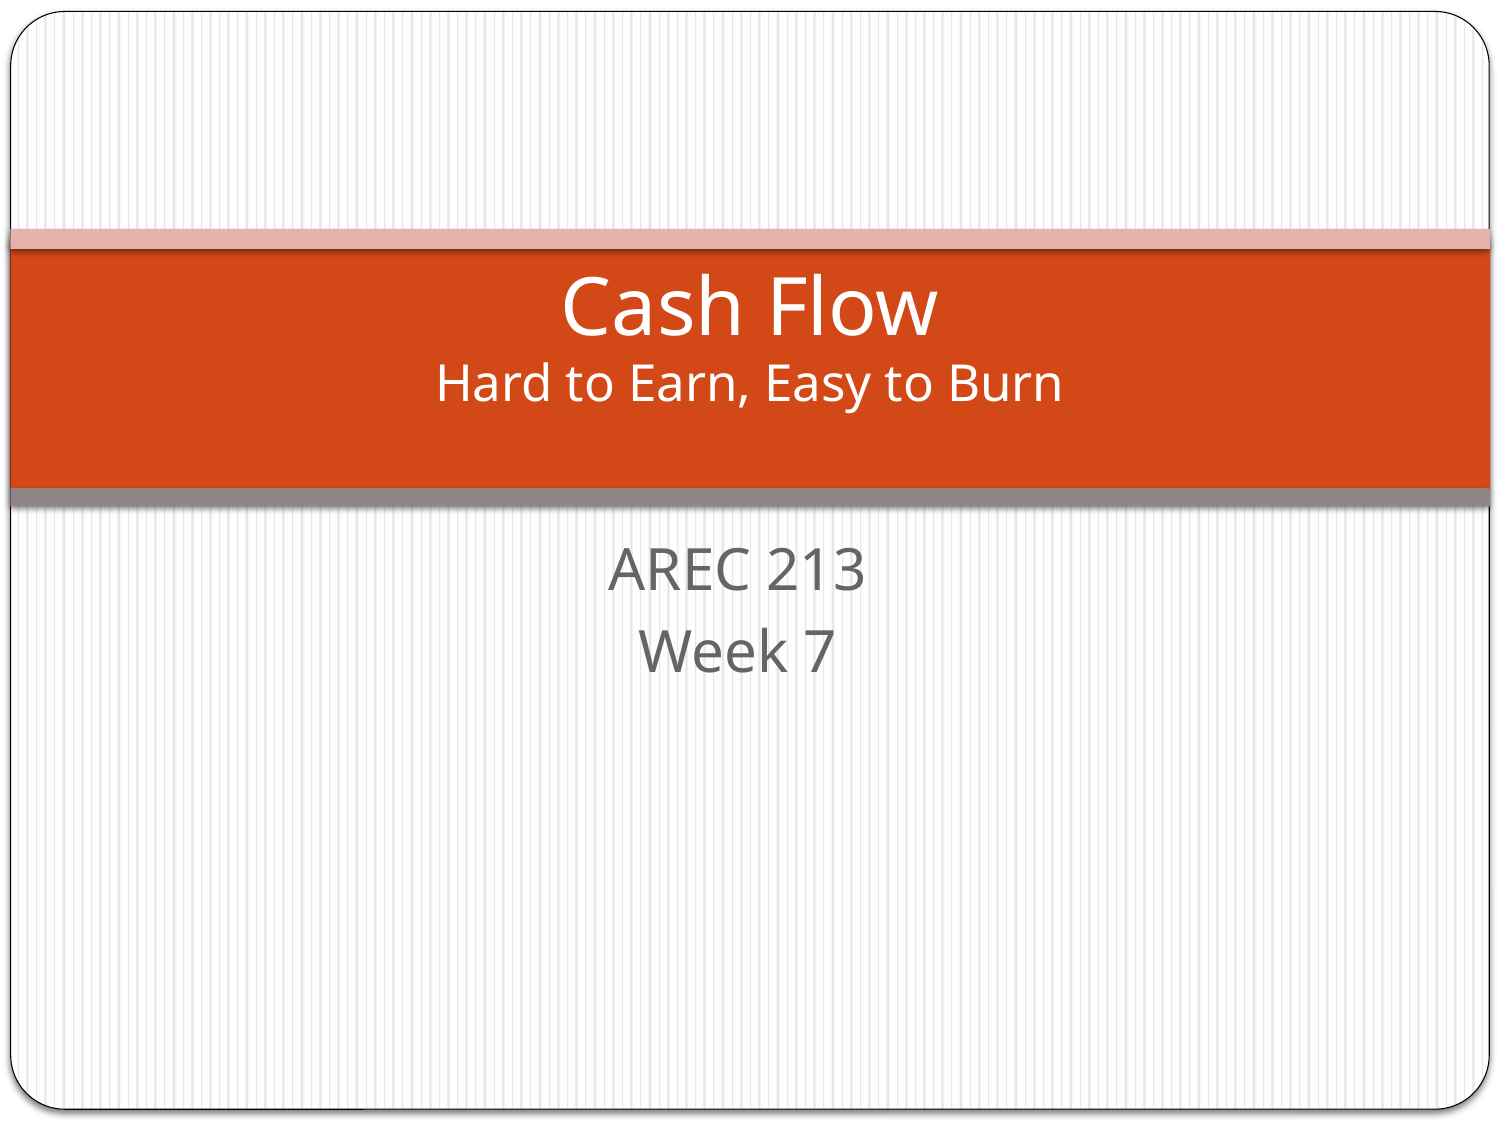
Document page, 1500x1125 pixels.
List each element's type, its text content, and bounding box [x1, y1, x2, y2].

title Cash Flow Hard to Earn, Easy to Burn [75, 247, 1425, 489]
subtitle AREC 213 Week 7 [212, 525, 1263, 788]
